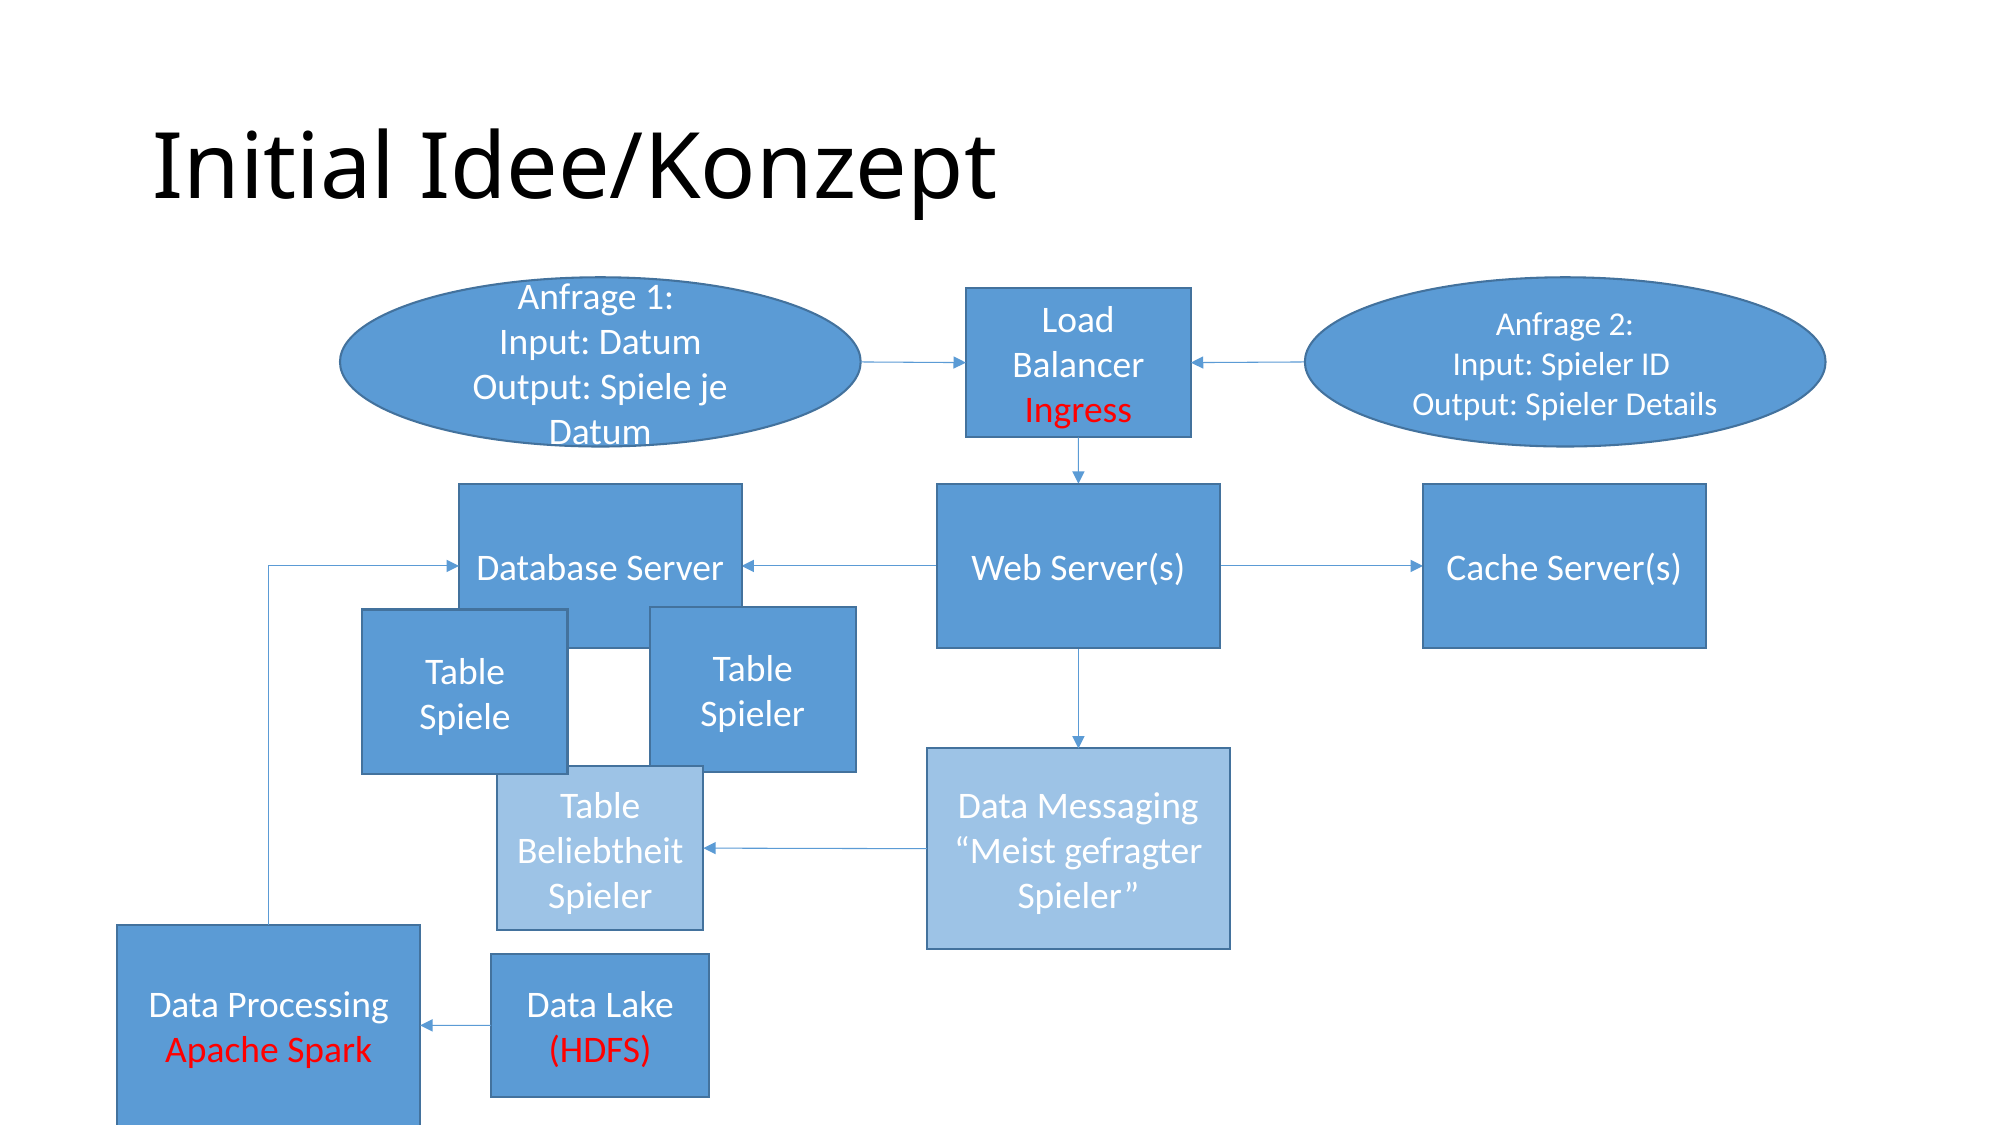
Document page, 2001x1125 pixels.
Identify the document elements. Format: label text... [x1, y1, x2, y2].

text_box Data Messaging “Meist gefragter Spieler” [926, 747, 1231, 950]
title Initial Idee/Konzept [137, 59, 1863, 278]
text_box Anfrage 2: Input: Spieler ID Output: Spieler Details [1303, 276, 1827, 448]
text_box Cache Server(s) [1422, 483, 1707, 649]
text_box Data Processing Apache Spark [116, 924, 421, 1125]
text_box Database Server [458, 483, 743, 649]
text_box Data Lake (HDFS) [490, 953, 710, 1098]
text_box Anfrage 1: Input: Datum Output: Spiele je Datum [338, 276, 862, 448]
text_box Web Server(s) [936, 483, 1221, 649]
text_box Load Balancer Ingress [965, 287, 1192, 438]
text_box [184, 650, 544, 841]
text_box Table Spiele [361, 608, 569, 775]
text_box Table Spieler [649, 606, 857, 773]
text_box Table Beliebtheit Spieler [496, 765, 704, 931]
